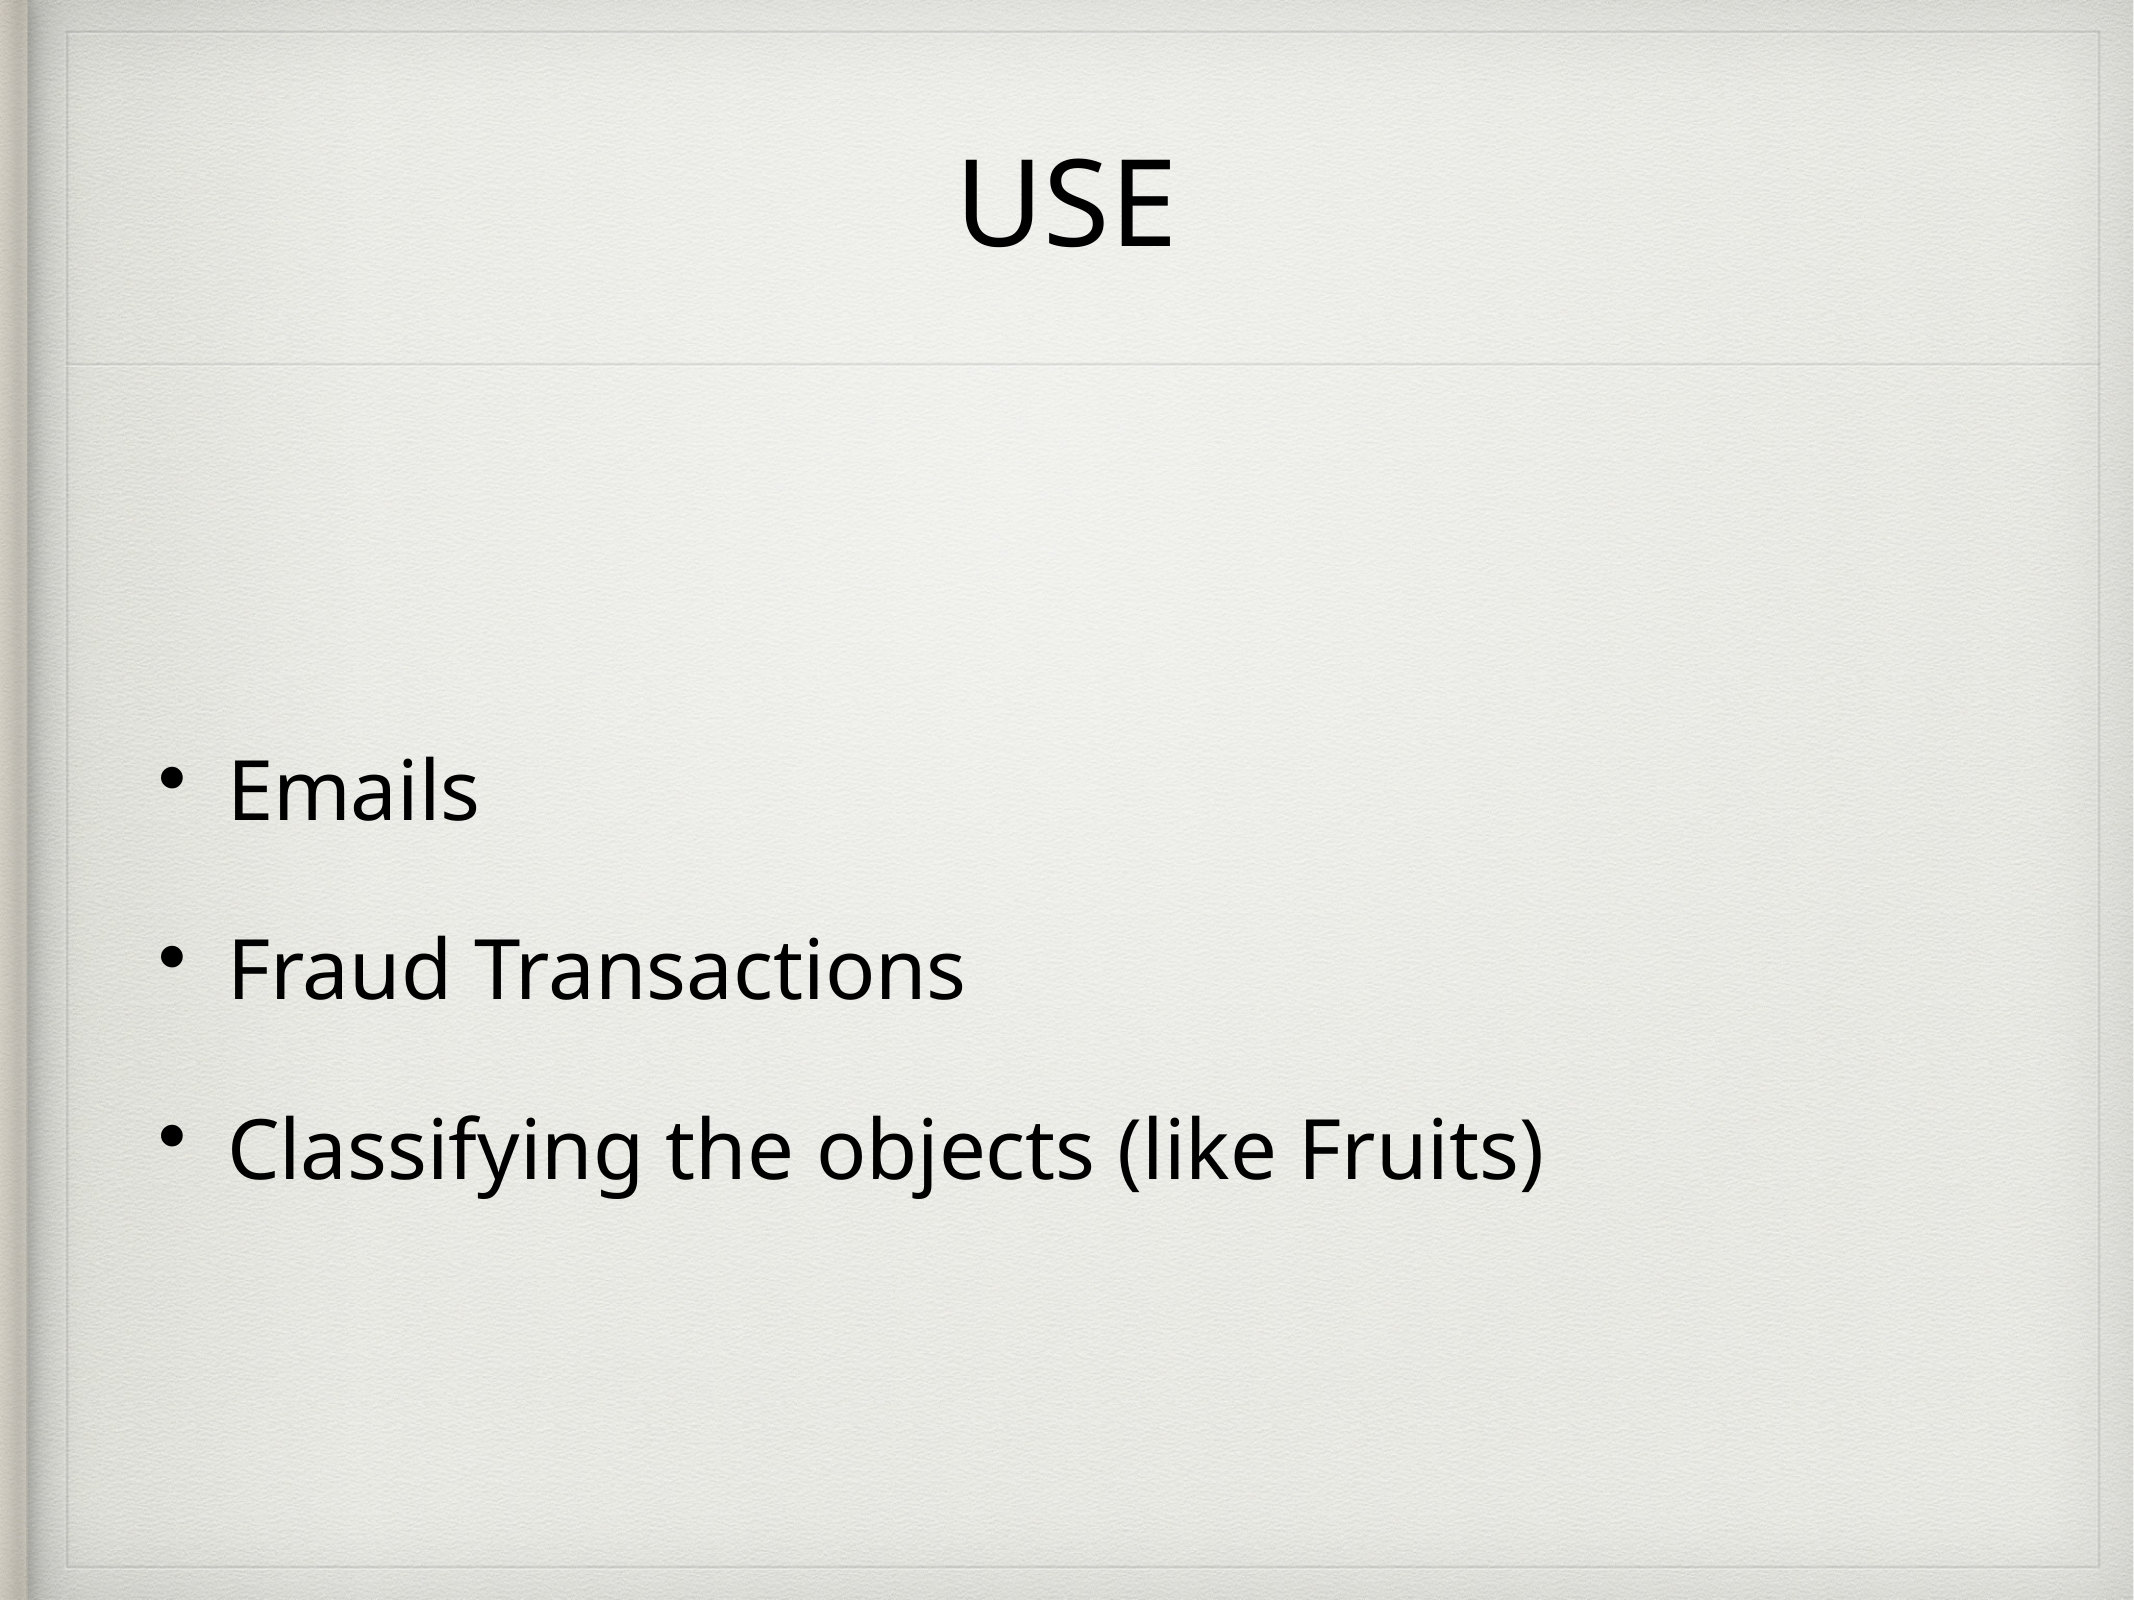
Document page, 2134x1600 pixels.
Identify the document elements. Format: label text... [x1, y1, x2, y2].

picture [0, 0, 2134, 1600]
title USE [149, 51, 1984, 345]
list Emails Fraud Transactions Classifying the objects (like Fruits) [149, 445, 1984, 1488]
